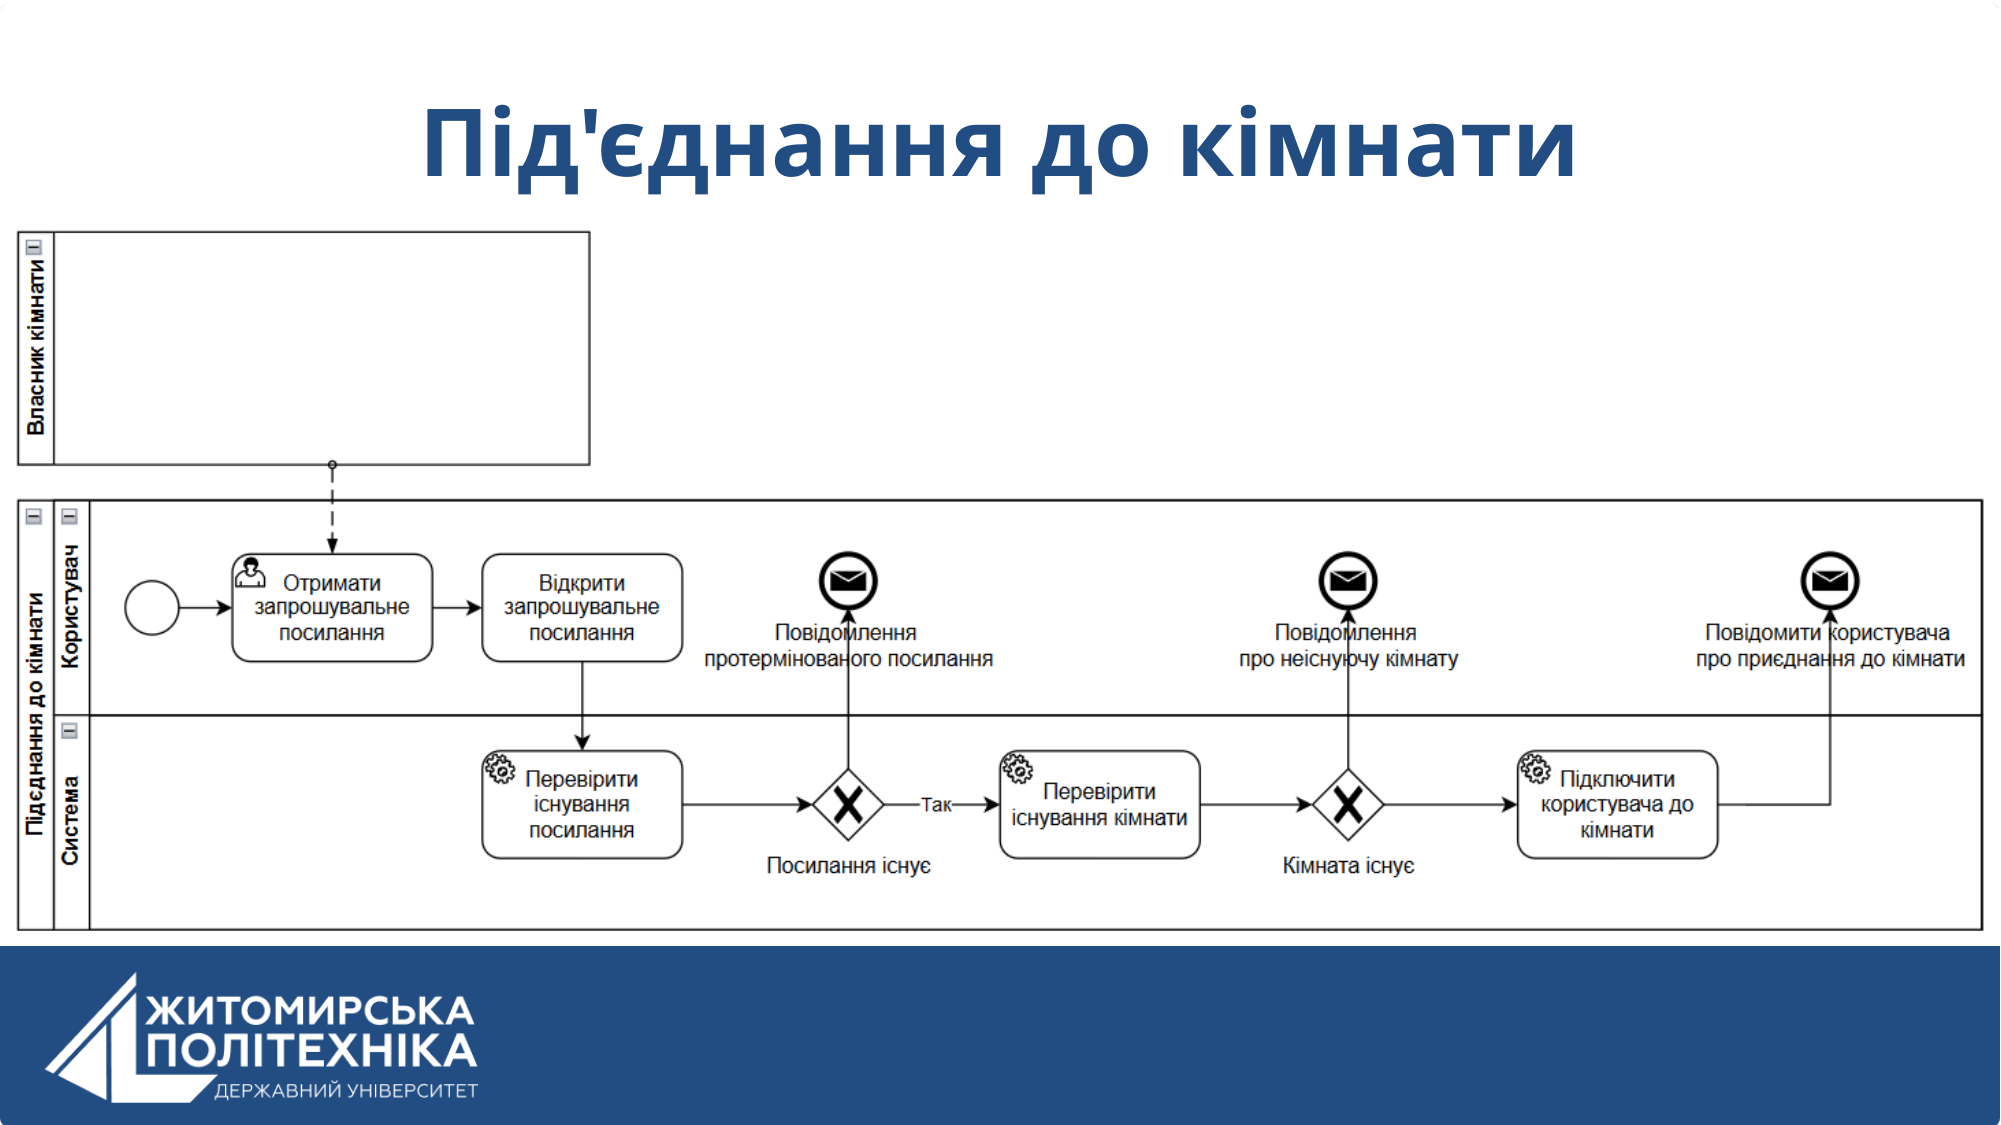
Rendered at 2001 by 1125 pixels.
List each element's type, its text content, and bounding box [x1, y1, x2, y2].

title Під'єднання до кімнати [54, 31, 1945, 218]
picture [0, 3, 2000, 1125]
